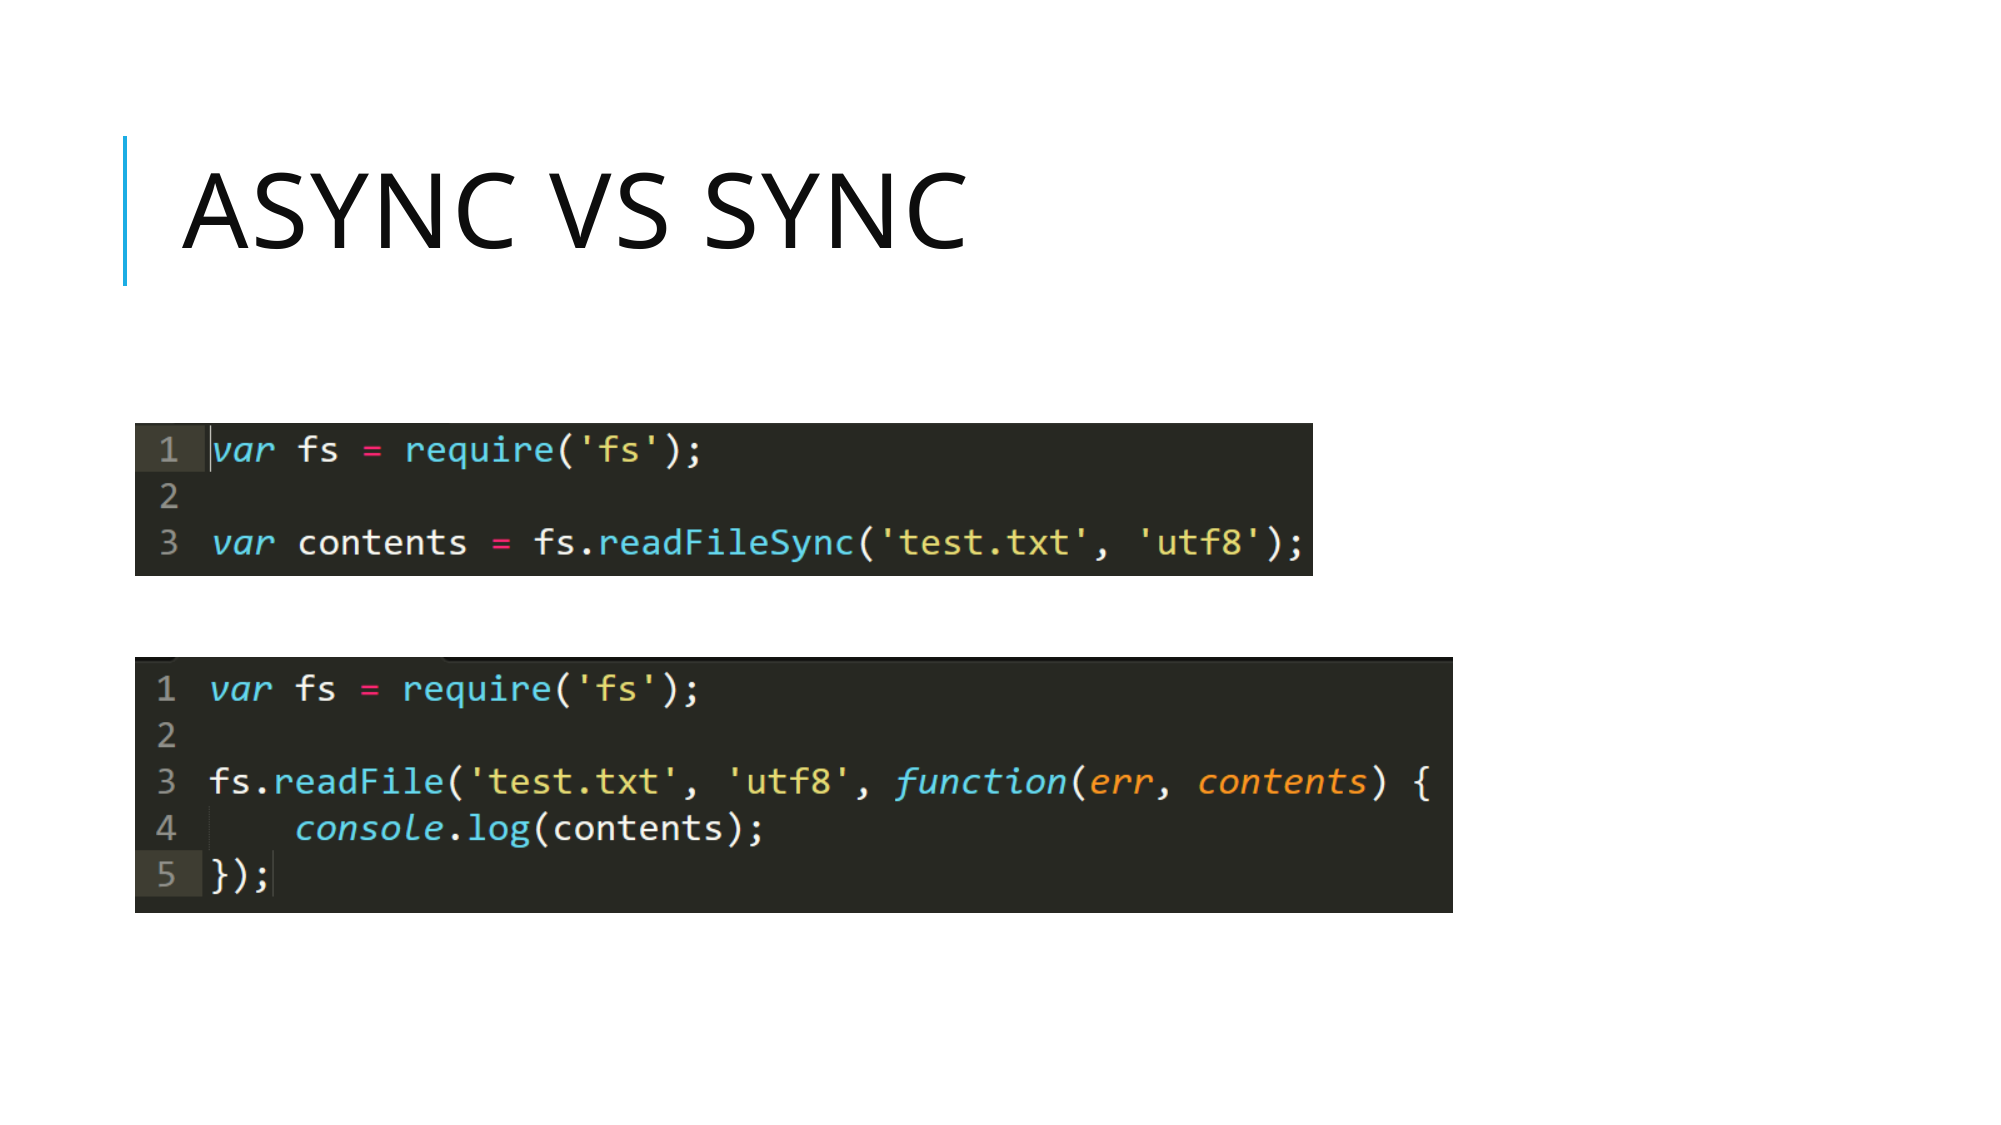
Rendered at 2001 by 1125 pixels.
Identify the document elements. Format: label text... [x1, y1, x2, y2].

picture [134, 656, 1453, 913]
title Async vs sync [168, 96, 1763, 342]
picture [134, 423, 1313, 577]
